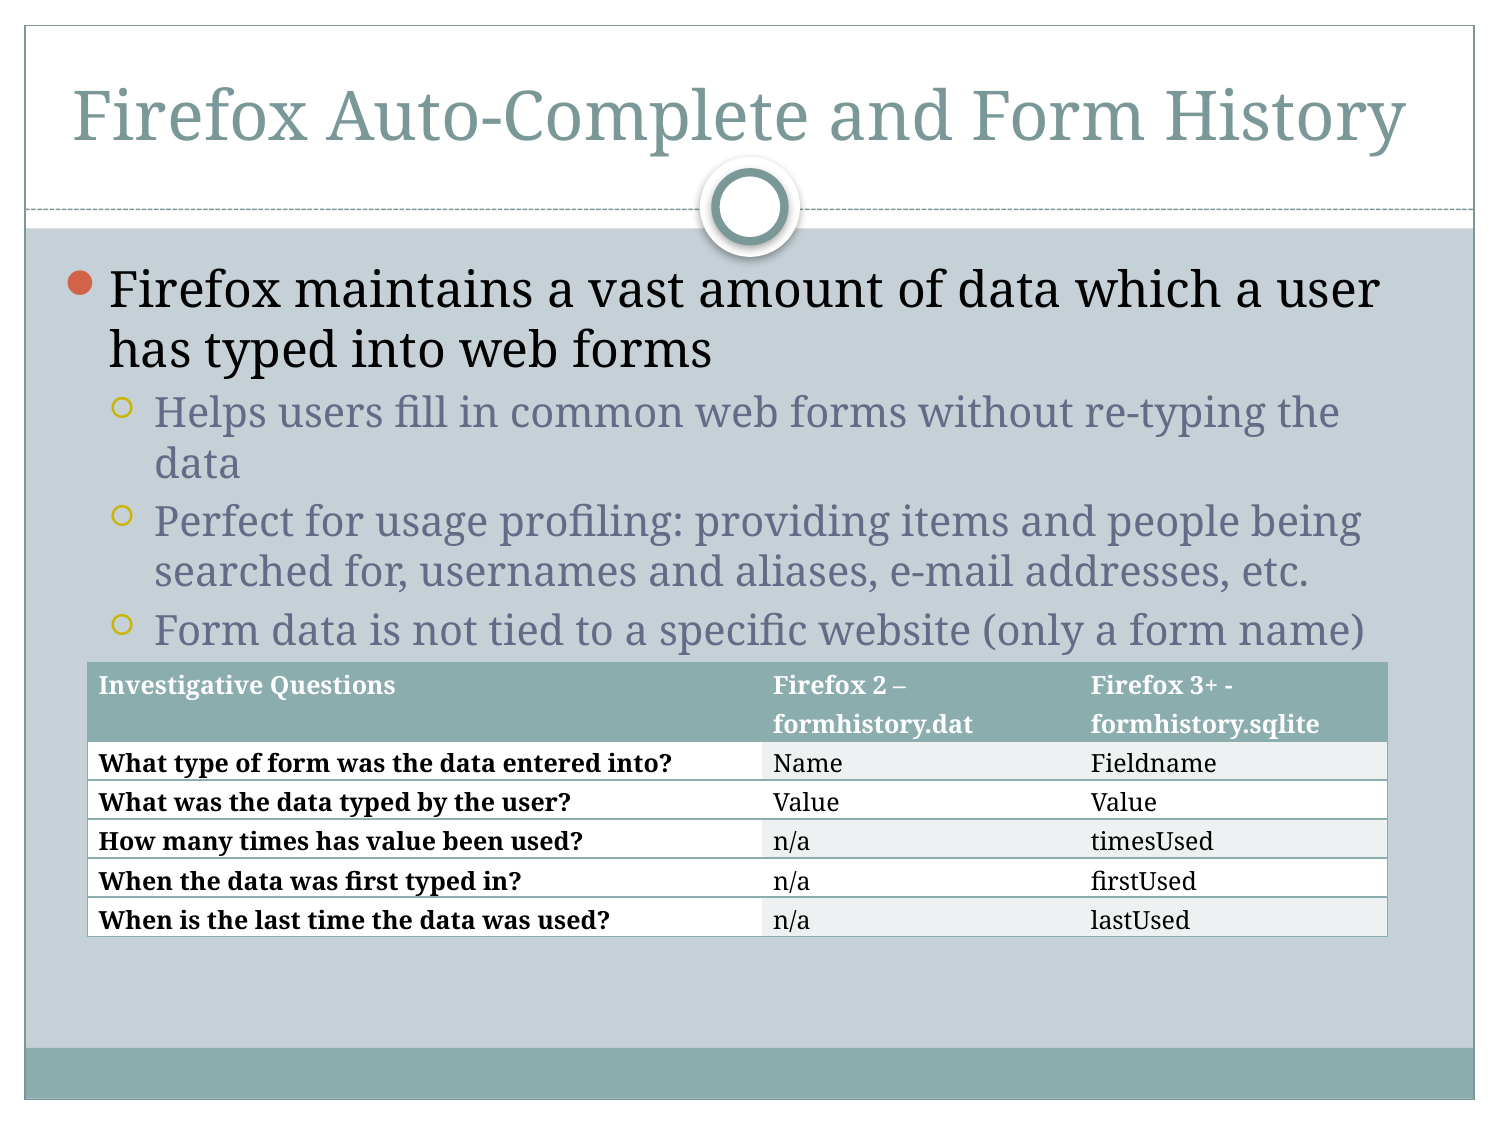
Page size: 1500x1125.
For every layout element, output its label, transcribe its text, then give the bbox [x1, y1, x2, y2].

table_cell n/a [762, 898, 1080, 936]
table_header Investigative Questions [88, 663, 762, 740]
table_cell When the data was first typed in? [88, 859, 762, 896]
table_cell Value [762, 781, 1080, 818]
table_header Firefox 3+ - formhistory.sqlite [1080, 663, 1387, 740]
table_cell What type of form was the data entered into? [88, 742, 762, 779]
table_cell lastUsed [1080, 898, 1387, 936]
table_cell Name [762, 742, 1080, 779]
table_cell n/a [762, 859, 1080, 896]
table_cell When is the last time the data was used? [88, 898, 762, 936]
table_cell firstUsed [1080, 859, 1387, 896]
table_cell What was the data typed by the user? [88, 781, 762, 818]
table_header Firefox 2 – formhistory.dat [762, 663, 1080, 740]
table_cell n/a [762, 820, 1080, 857]
table_cell Fieldname [1080, 742, 1387, 779]
table_cell Value [1080, 781, 1387, 818]
table_cell How many times has value been used? [88, 820, 762, 857]
table_cell timesUsed [1080, 820, 1387, 857]
list Firefox maintains a vast amount of data which a user has typed into web forms Helps users fill in common web forms without re-typing the data Perfect for usage profiling: providing items and people being searched for, usernames and aliases, e-mail addresses, etc. Form data is not tied to a specific website (only a form name) [49, 250, 1445, 1001]
title Firefox Auto-Complete and Form History [49, 37, 1450, 162]
